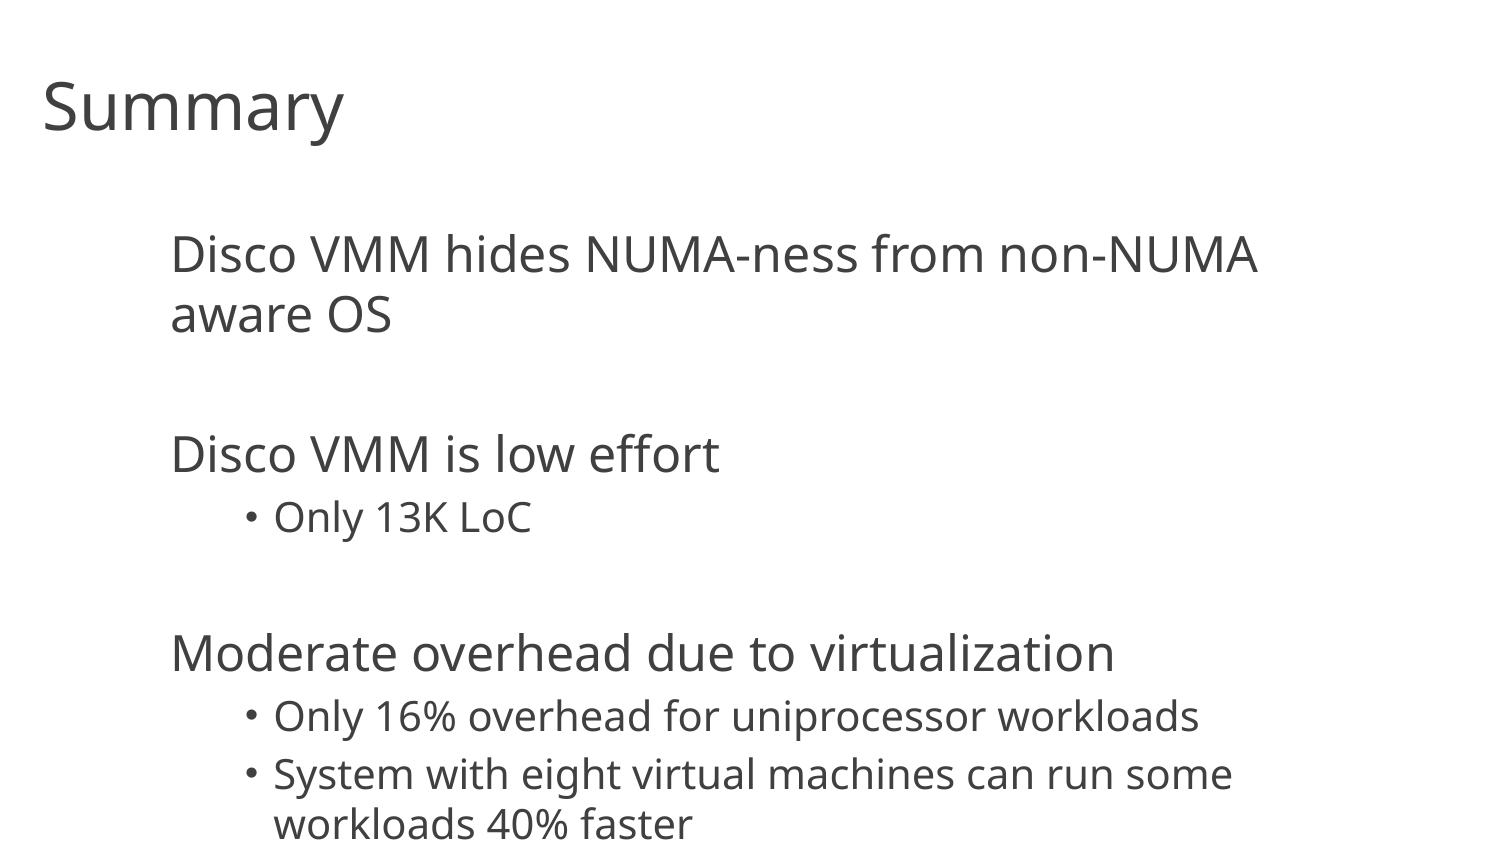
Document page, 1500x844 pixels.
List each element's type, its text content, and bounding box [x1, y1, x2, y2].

title Summary [27, 33, 1480, 175]
list Disco VMM hides NUMA-ness from non-NUMA aware OS Disco VMM is low effort Only 13K LoC Moderate overhead due to virtualization Only 16% overhead for uniprocessor workloads System with eight virtual machines can run some workloads 40% faster [155, 215, 1332, 773]
